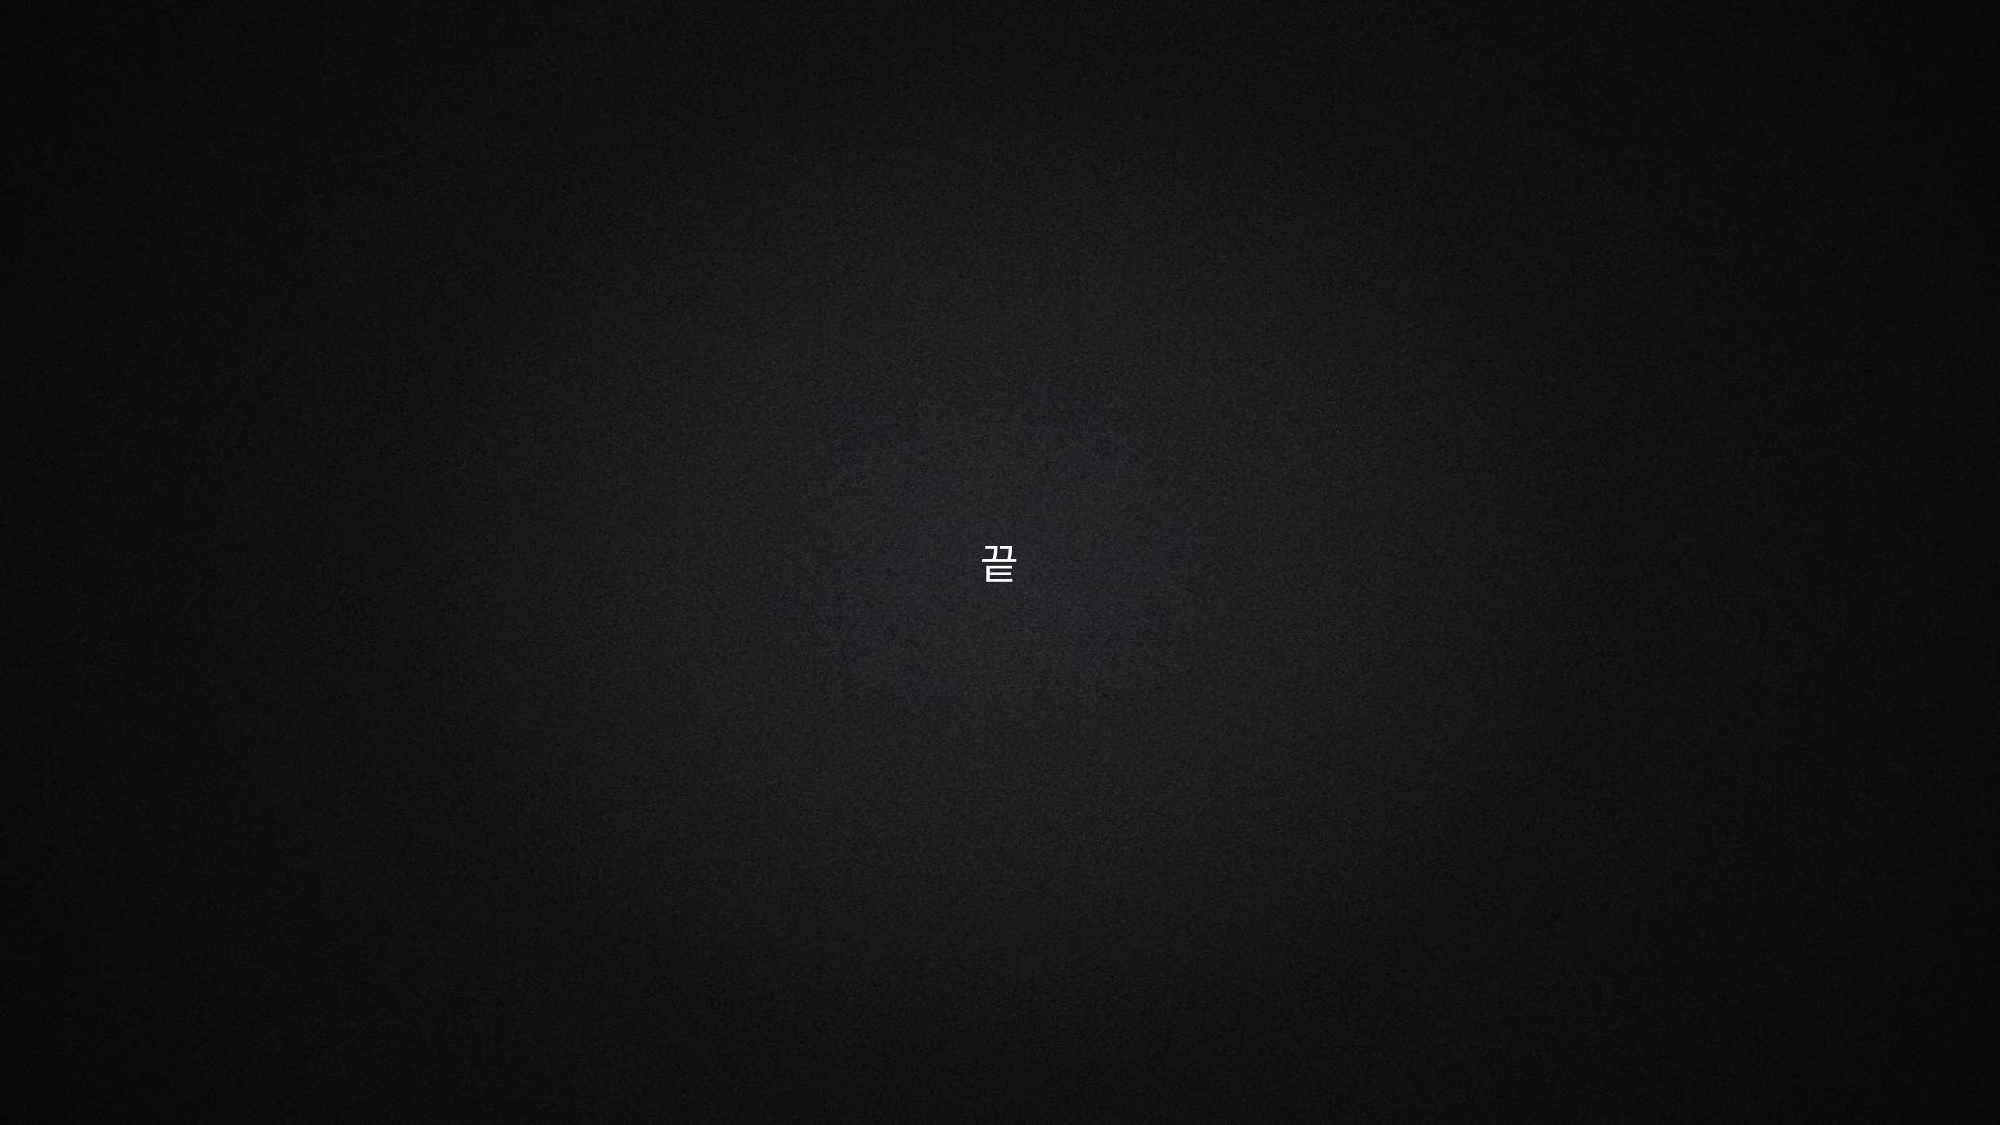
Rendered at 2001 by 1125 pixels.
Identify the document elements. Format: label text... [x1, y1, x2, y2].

picture [0, 0, 2000, 1125]
text_box 끝 [965, 529, 1035, 595]
